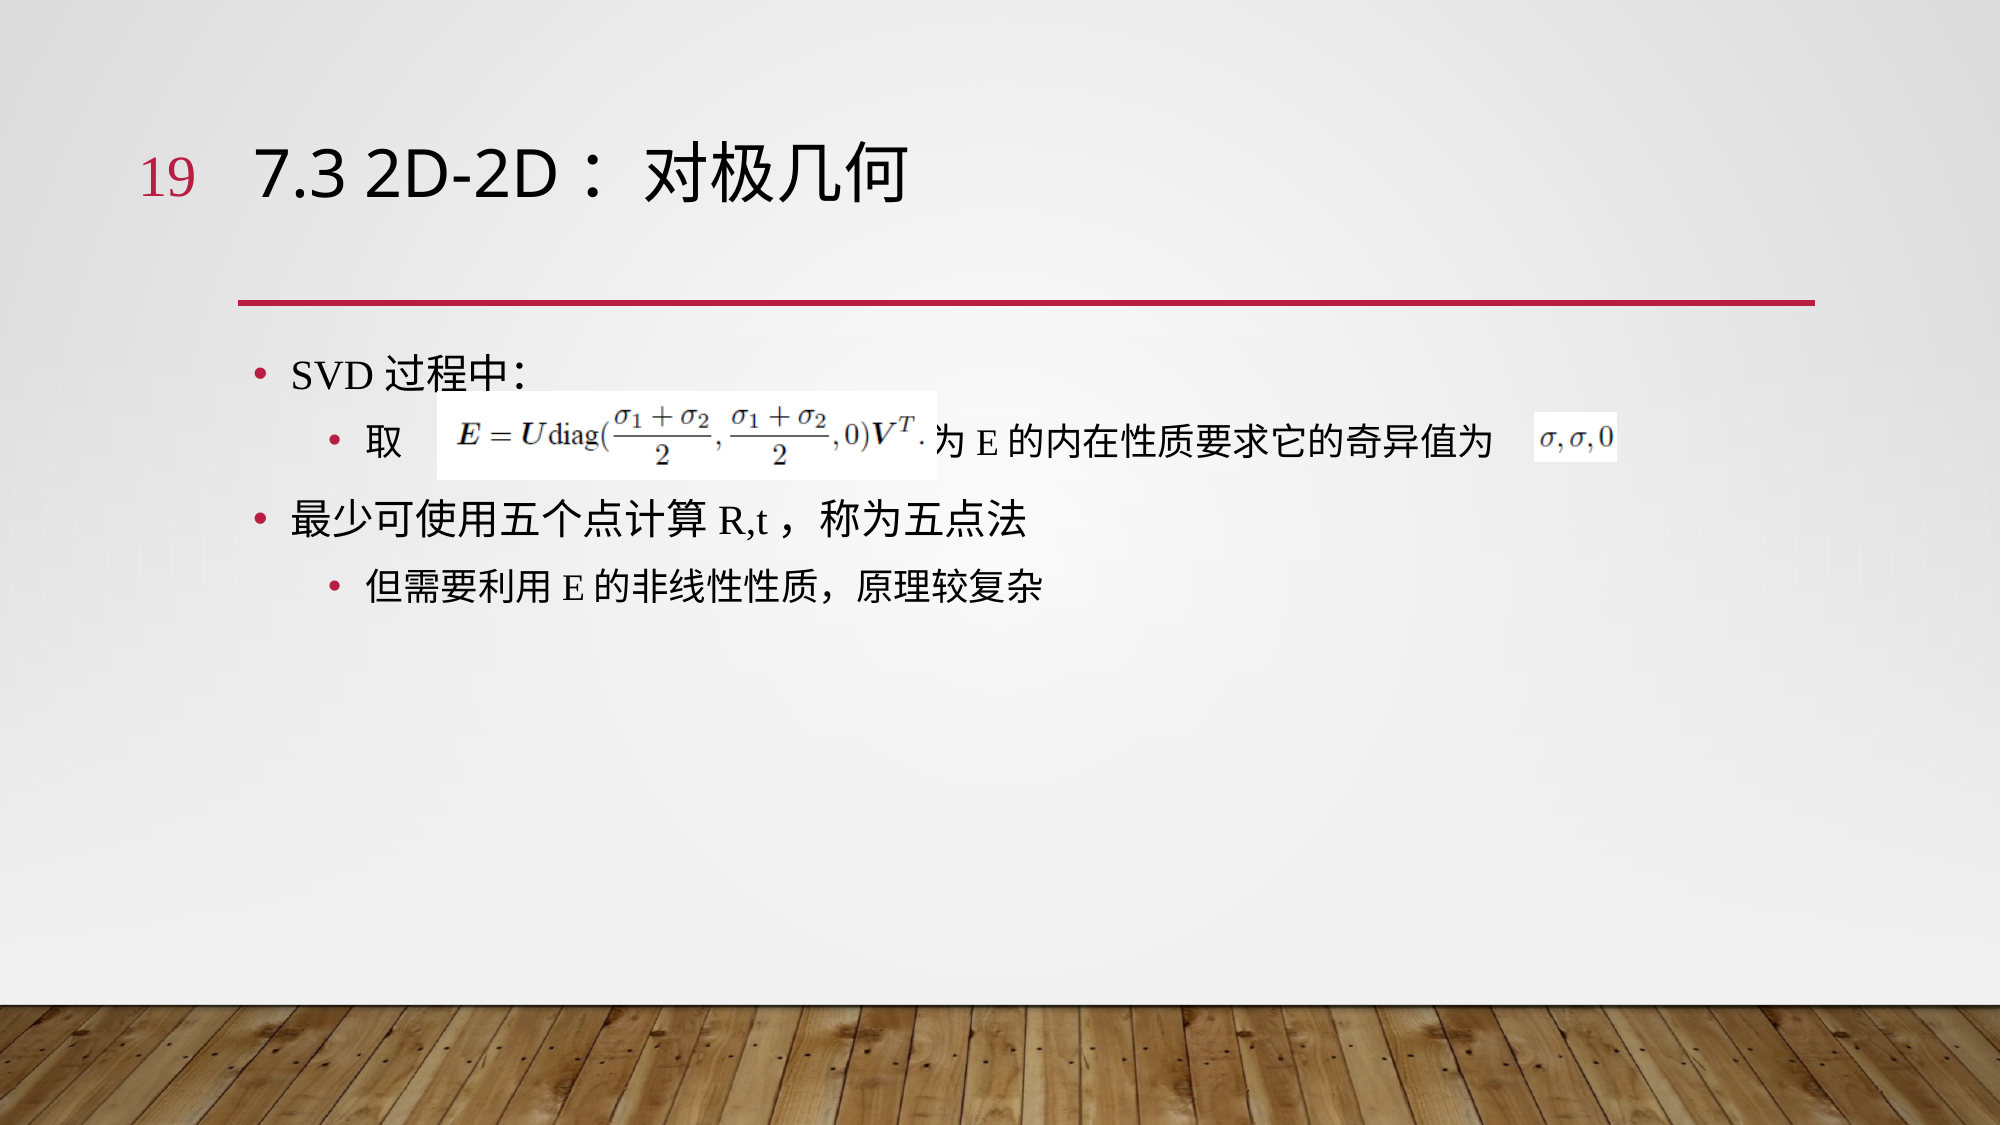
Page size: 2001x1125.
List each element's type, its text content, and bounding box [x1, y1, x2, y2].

slide_number 19 [78, 131, 212, 214]
picture [0, 1005, 2000, 1125]
picture [1533, 412, 1617, 462]
title 7.3 2D-2D：对极几何 [238, 131, 1814, 305]
list SVD过程中： 取 因为E的内在性质要求它的奇异值为 最少可使用五个点计算R,t，称为五点法 但需要利用E的非线性性质，原理较复杂 [238, 330, 1814, 897]
picture [437, 391, 937, 480]
